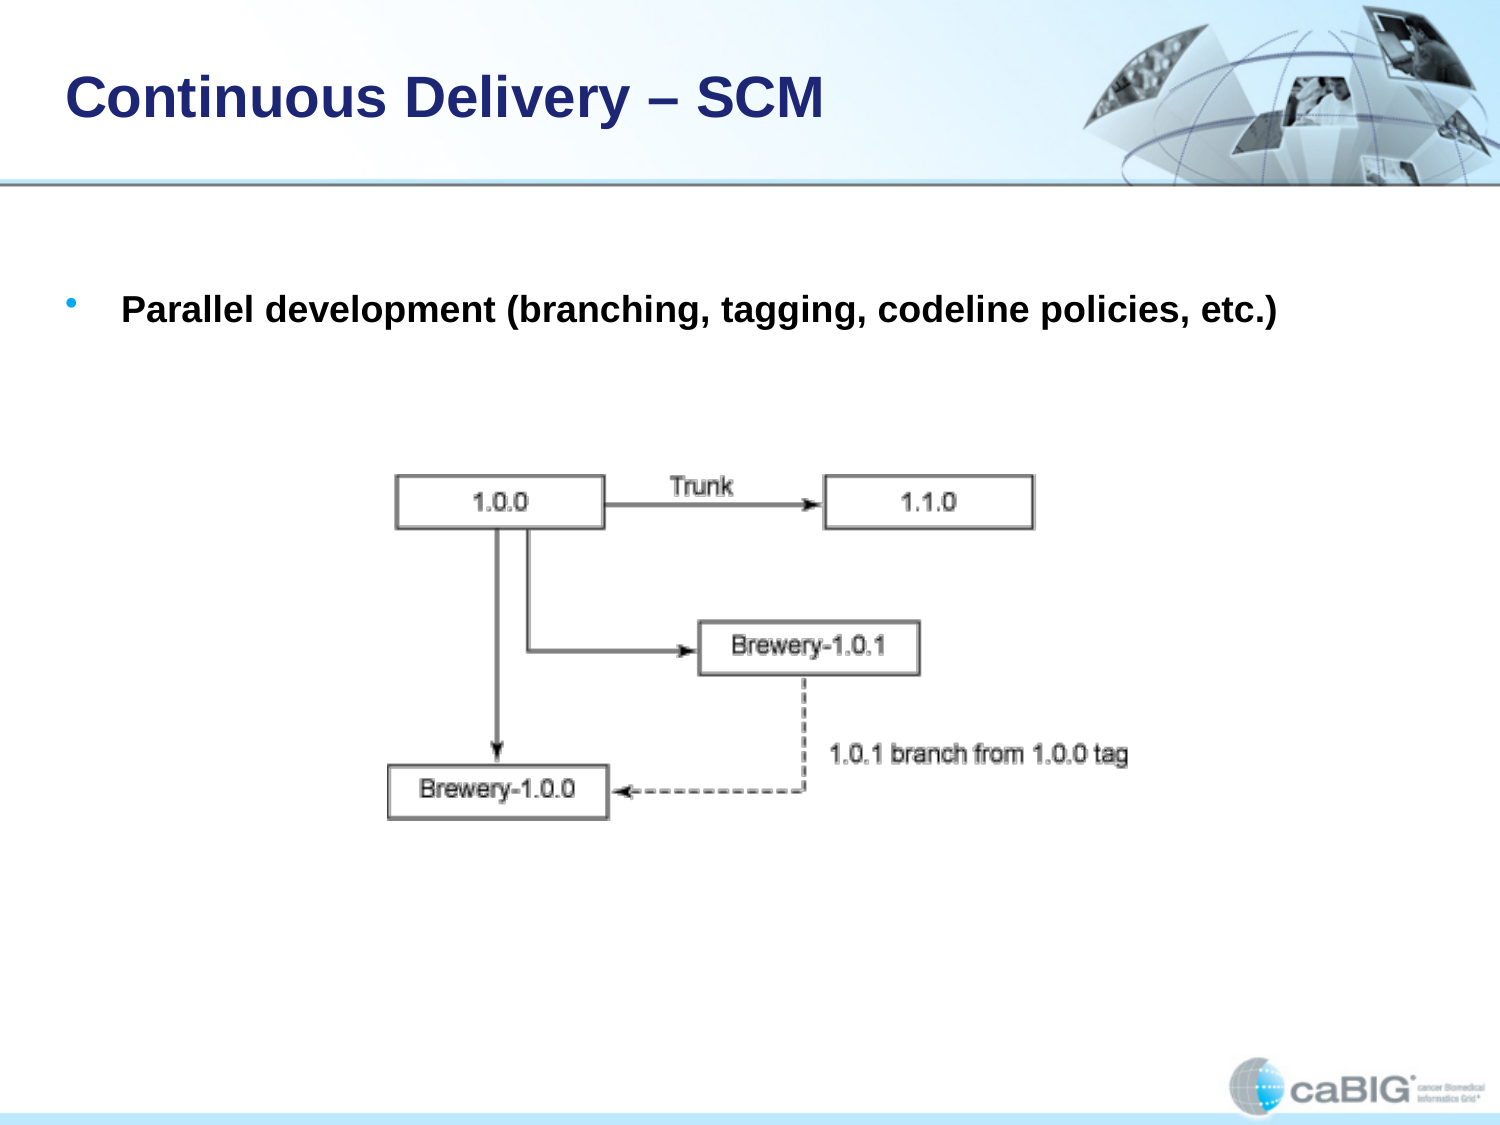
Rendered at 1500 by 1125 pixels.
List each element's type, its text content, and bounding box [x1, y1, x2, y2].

list Parallel development (branching, tagging, codeline policies, etc.) [49, 224, 1438, 1038]
picture [0, 0, 1500, 1125]
title Continuous Delivery – SCM [49, 0, 1176, 188]
